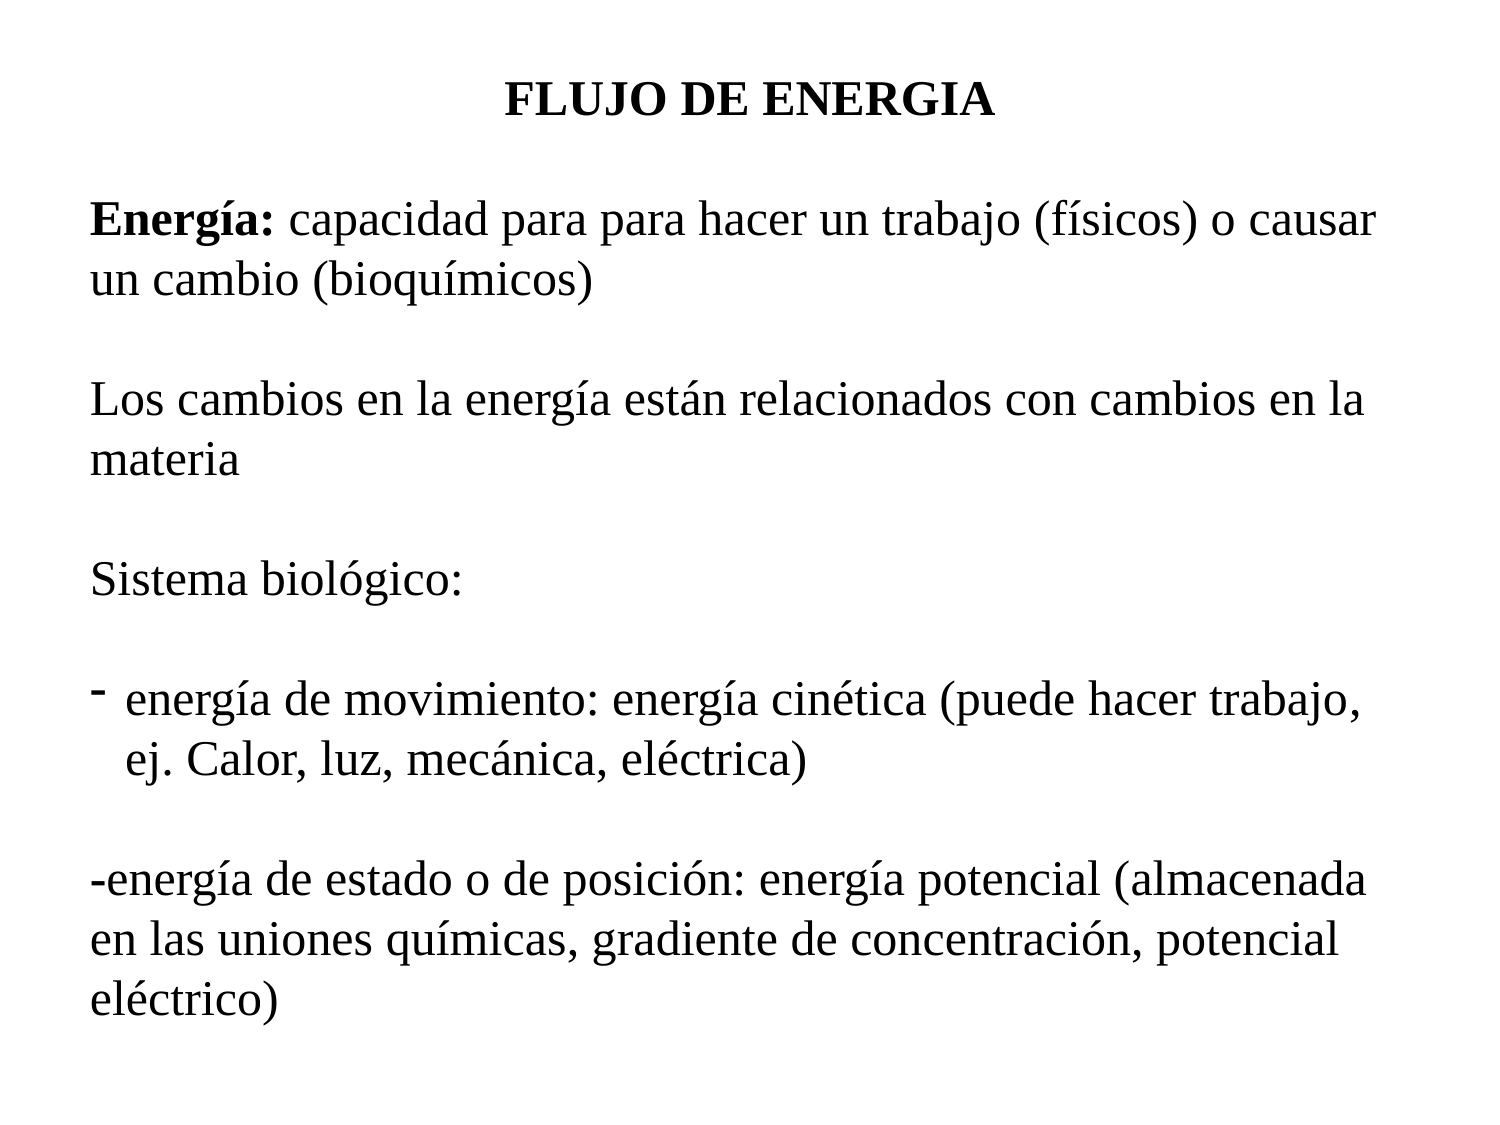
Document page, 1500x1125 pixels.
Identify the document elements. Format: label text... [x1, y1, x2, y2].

text_box FLUJO DE ENERGIA Energía: capacidad para para hacer un trabajo (físicos) o causar un cambio (bioquímicos) Los cambios en la energía están relacionados con cambios en la materia Sistema biológico: energía de movimiento: energía cinética (puede hacer trabajo, ej. Calor, luz, mecánica, eléctrica) -energía de estado o de posición: energía potencial (almacenada en las uniones químicas, gradiente de concentración, potencial eléctrico) [74, 57, 1425, 1093]
